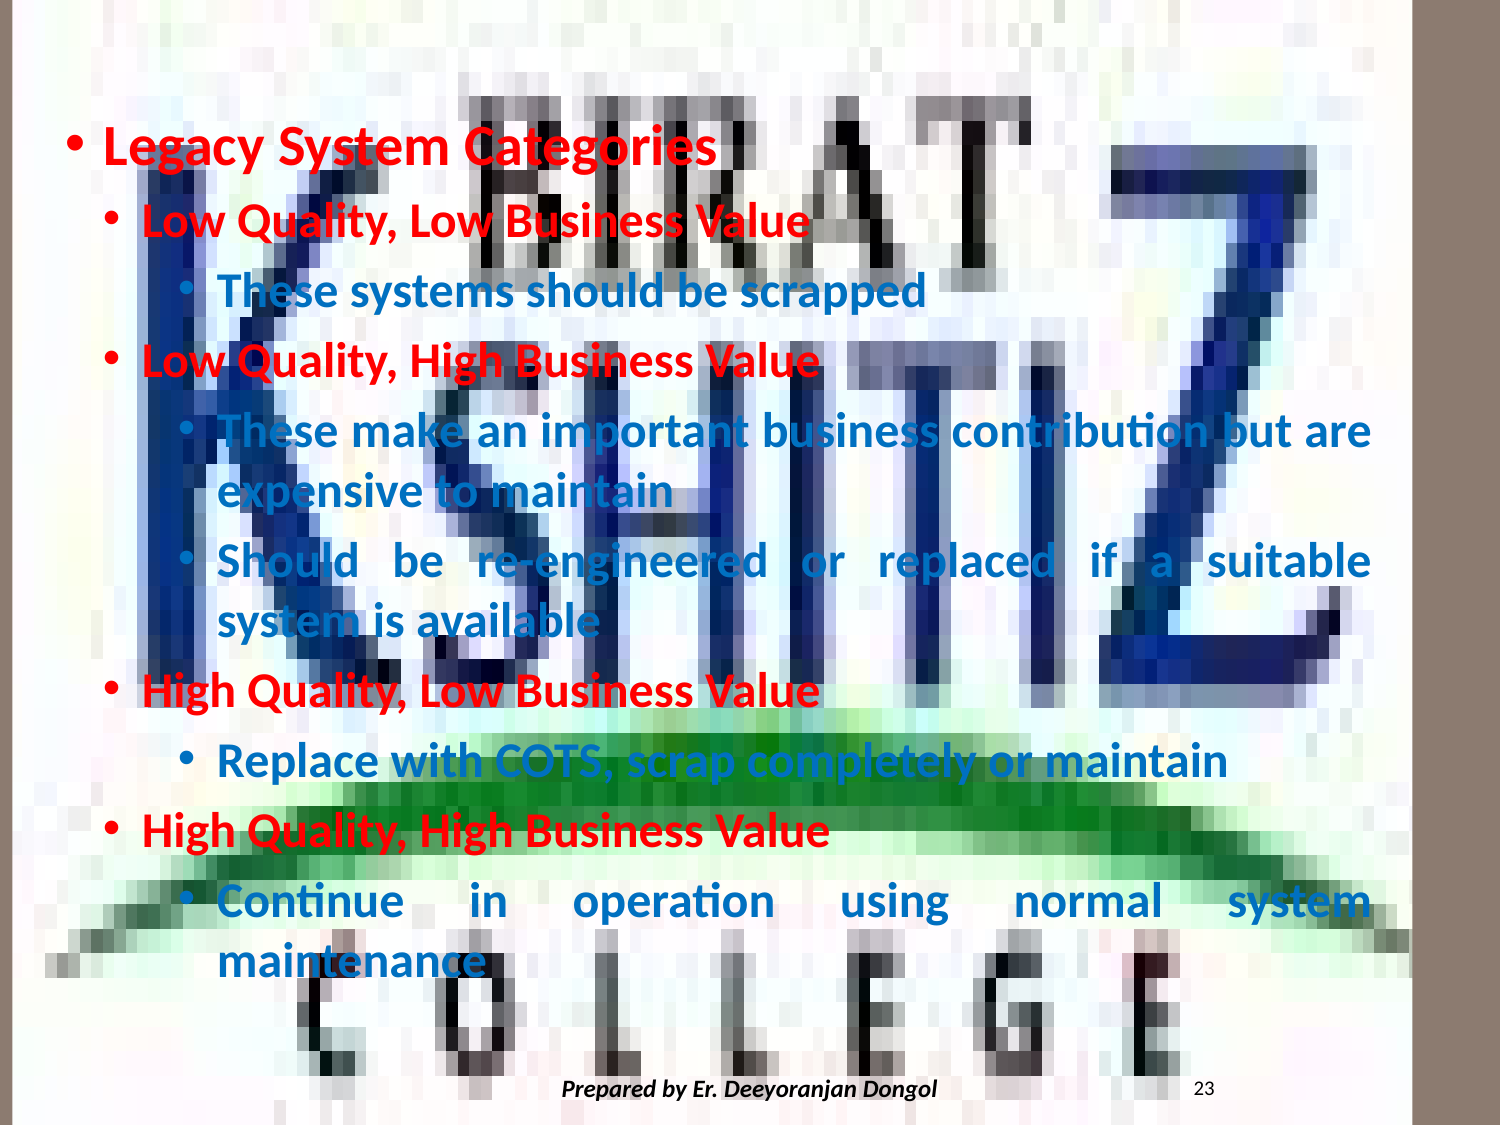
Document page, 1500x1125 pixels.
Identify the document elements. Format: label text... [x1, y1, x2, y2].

list Legacy System Categories Low Quality, Low Business Value These systems should be scrapped Low Quality, High Business Value These make an important business contribution but are expensive to maintain Should be re-engineered or replaced if a suitable system is available High Quality, Low Business Value Replace with COTS, scrap completely or maintain High Quality, High Business Value Continue in operation using normal system maintenance [50, 99, 1388, 1063]
footer Prepared by Er. Deeyoranjan Dongol [443, 1062, 1057, 1113]
picture [13, 0, 1412, 1125]
slide_number 23 [1067, 1061, 1230, 1112]
